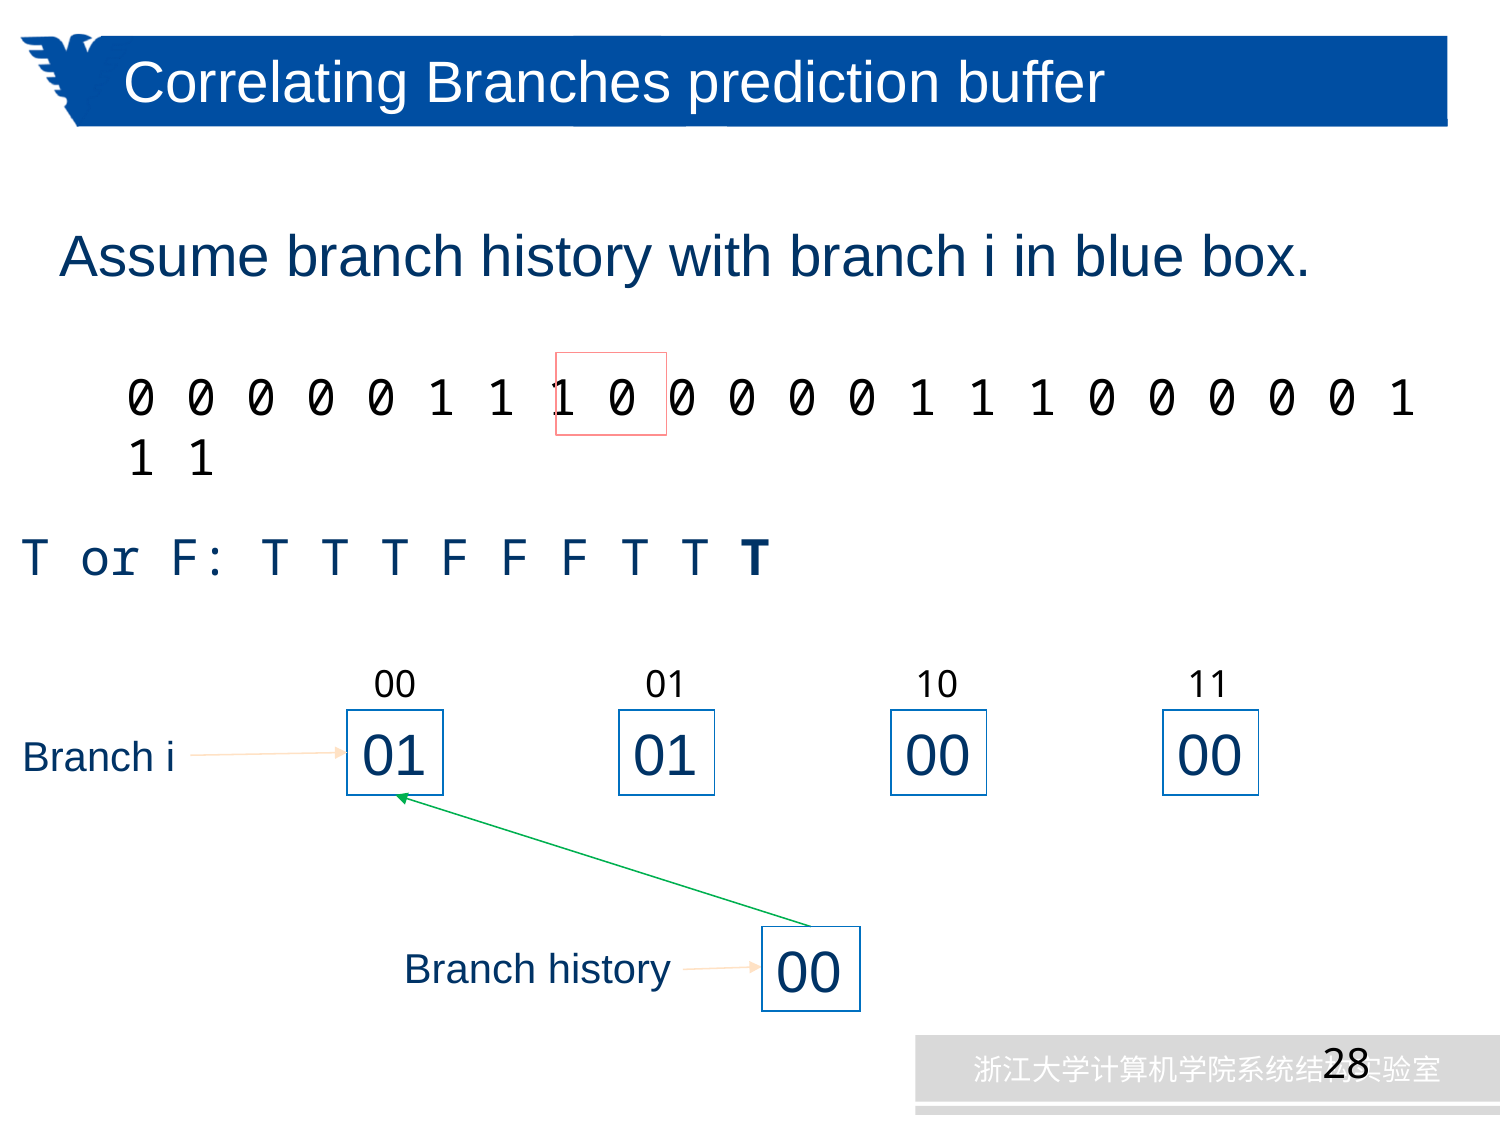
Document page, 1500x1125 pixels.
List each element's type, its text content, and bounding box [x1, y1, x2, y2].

text_box 0 0 0 0 0 1 1 1 0 0 0 0 0 1 1 1 0 0 0 0 0 1 1 1 [112, 357, 1447, 454]
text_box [6, 709, 1259, 797]
text_box 00 [358, 652, 432, 708]
text_box 11 [1172, 652, 1246, 708]
picture [5, 19, 148, 127]
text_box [394, 795, 812, 927]
text_box 00 [761, 926, 860, 1012]
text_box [682, 966, 762, 970]
text_box 10 [900, 652, 974, 708]
title Correlating Branches prediction buffer [108, 38, 1406, 121]
text_box Branch history [389, 934, 708, 999]
text_box T or F: T T T F F F T T T [5, 518, 1459, 593]
text_box Assume branch history with branch i in blue box. [44, 210, 1474, 296]
text_box [556, 352, 667, 436]
text_box 01 [630, 652, 703, 708]
